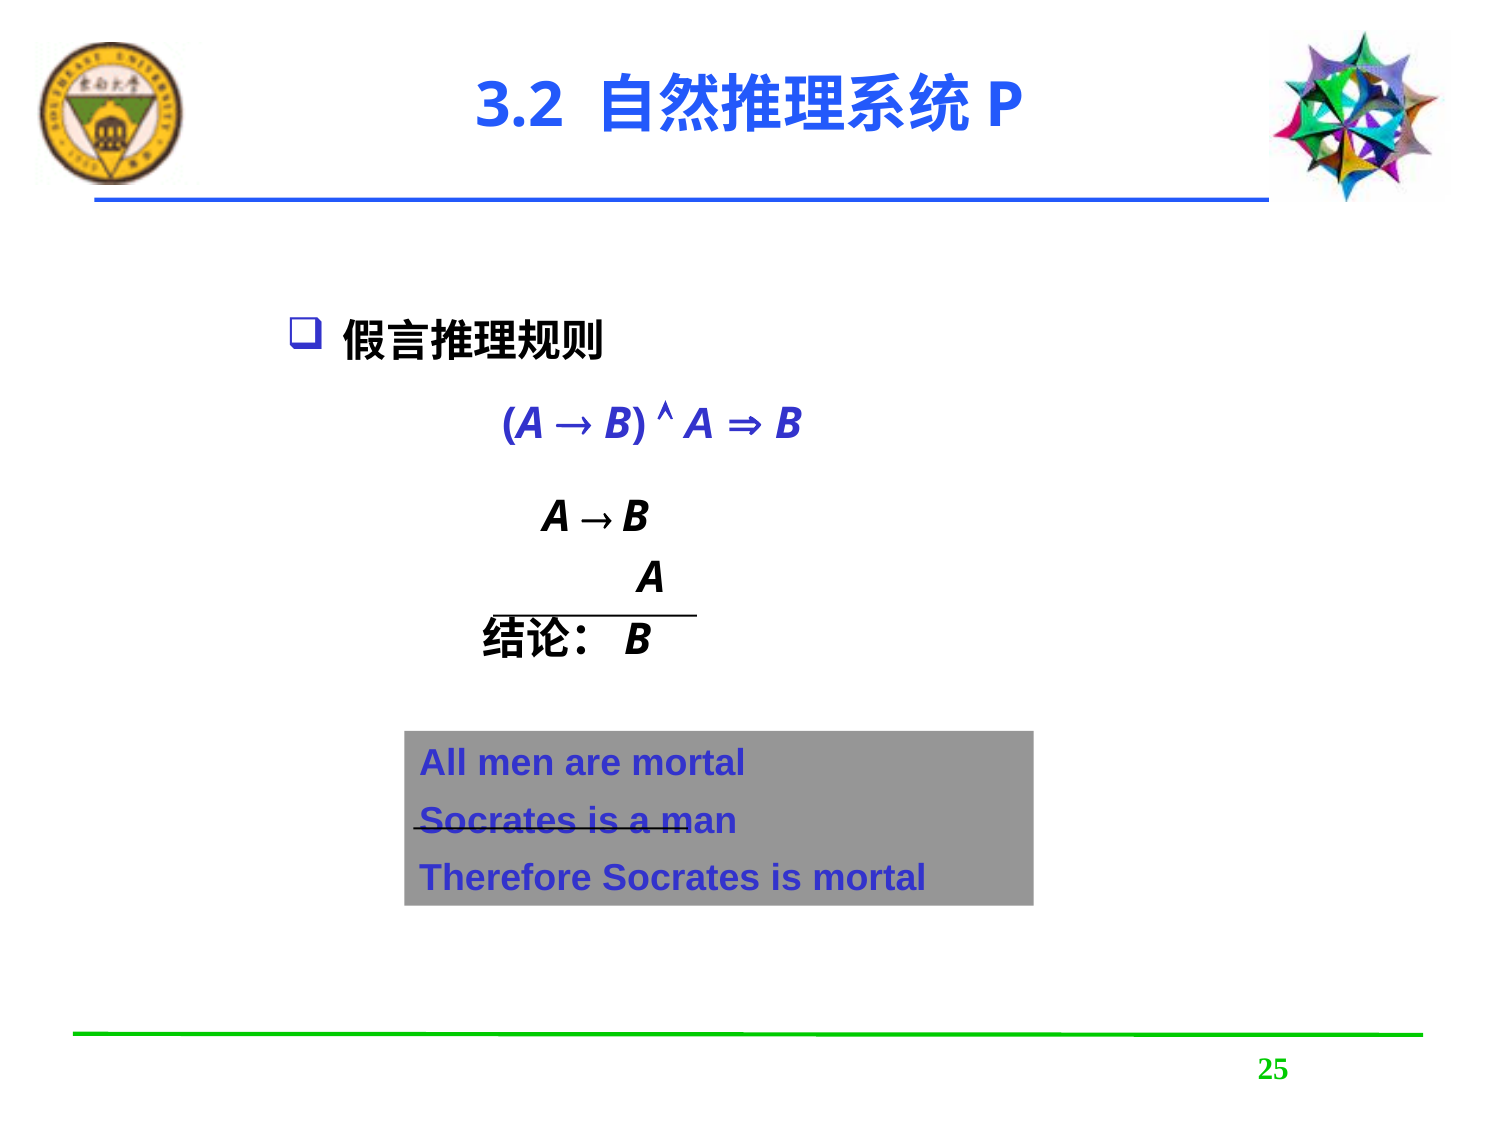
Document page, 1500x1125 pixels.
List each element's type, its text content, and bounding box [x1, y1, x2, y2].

picture [29, 42, 111, 185]
text_box (A  B)  A  B [438, 394, 866, 448]
list 假言推理规则 A  B A 结论：B [271, 305, 1247, 909]
picture [1269, 30, 1451, 202]
title 3.2 自然推理系统P [111, 6, 1388, 196]
text_box All men are mortal Socrates is a man Therefore Socrates is mortal [404, 730, 1034, 906]
